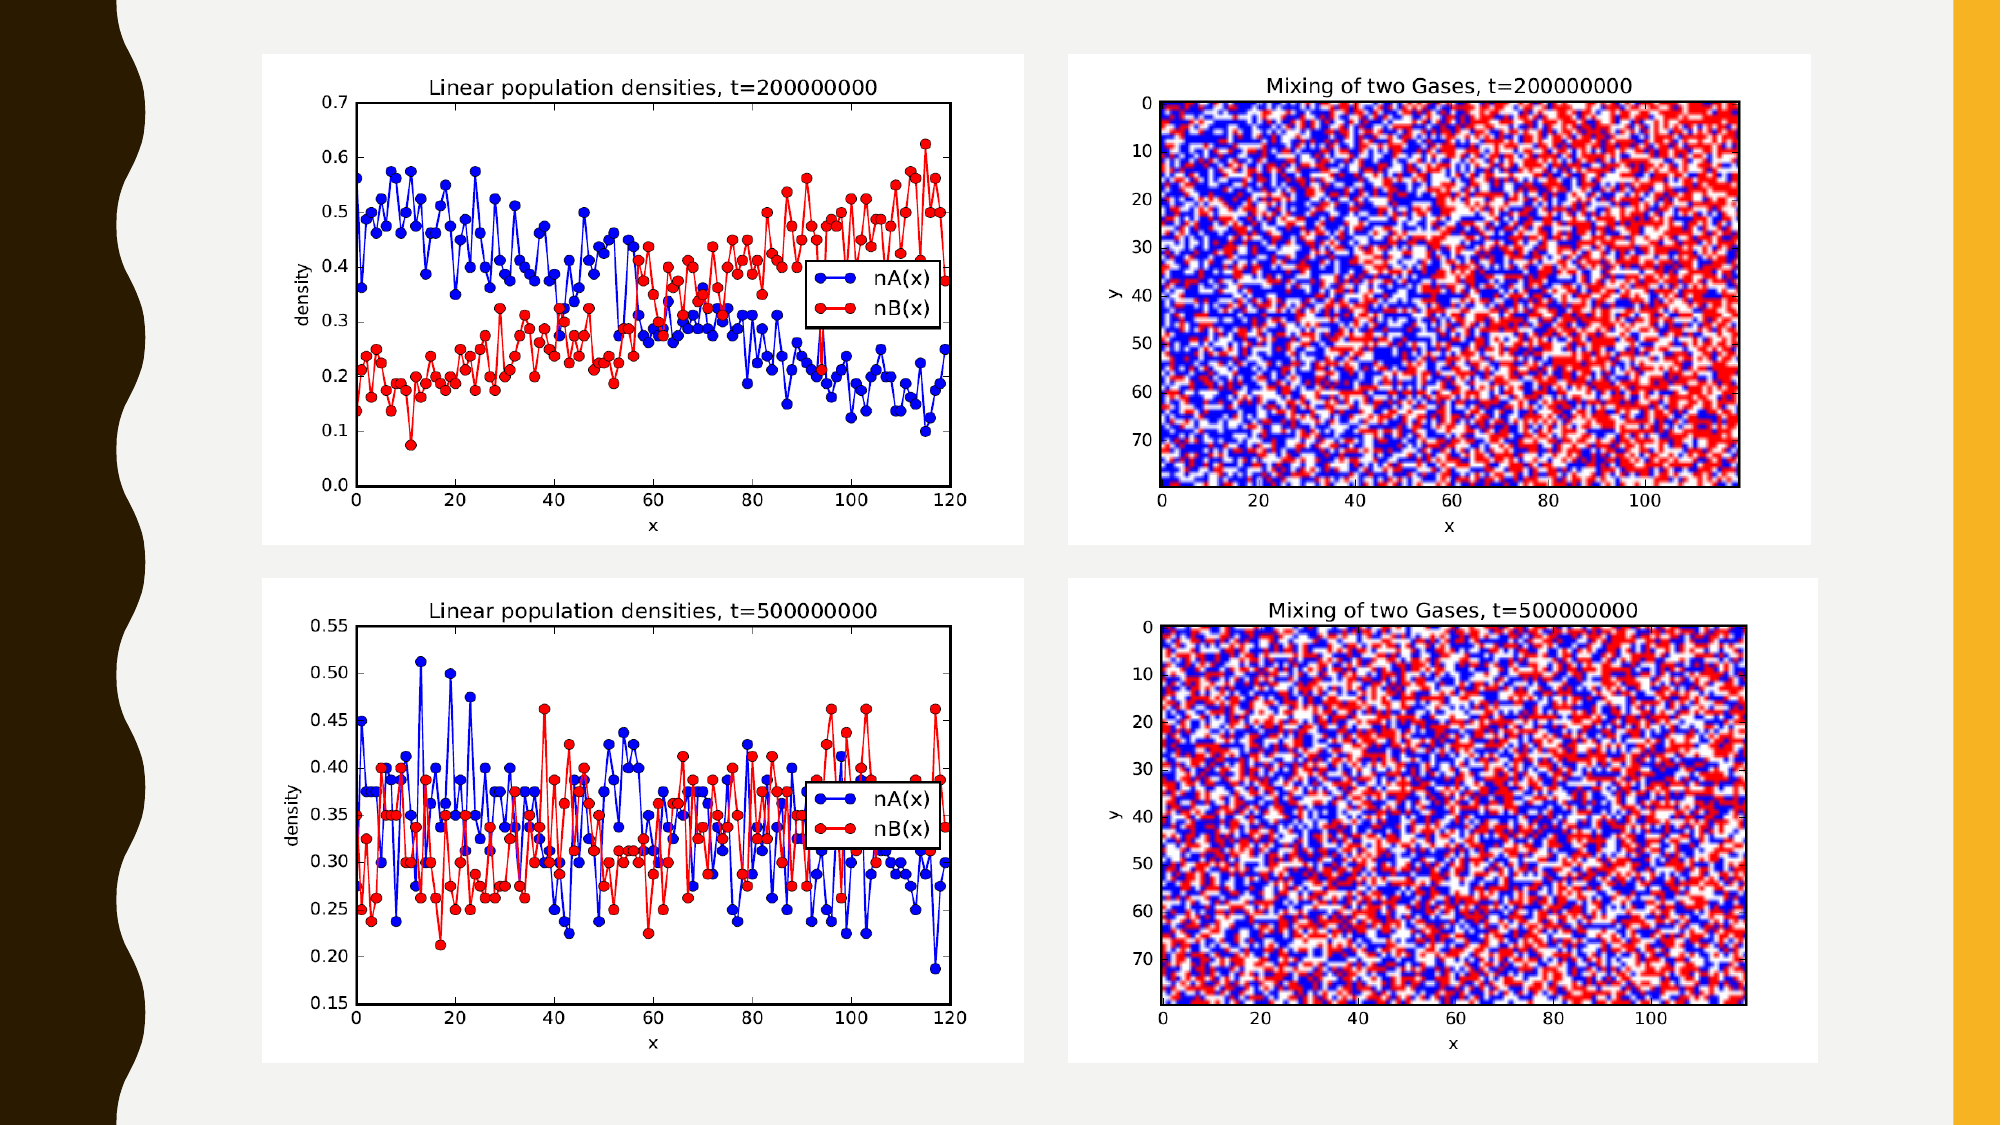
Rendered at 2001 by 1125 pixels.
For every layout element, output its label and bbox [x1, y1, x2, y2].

picture [1068, 578, 1818, 1063]
picture [262, 54, 1024, 545]
picture [1068, 54, 1811, 545]
picture [262, 578, 1024, 1063]
